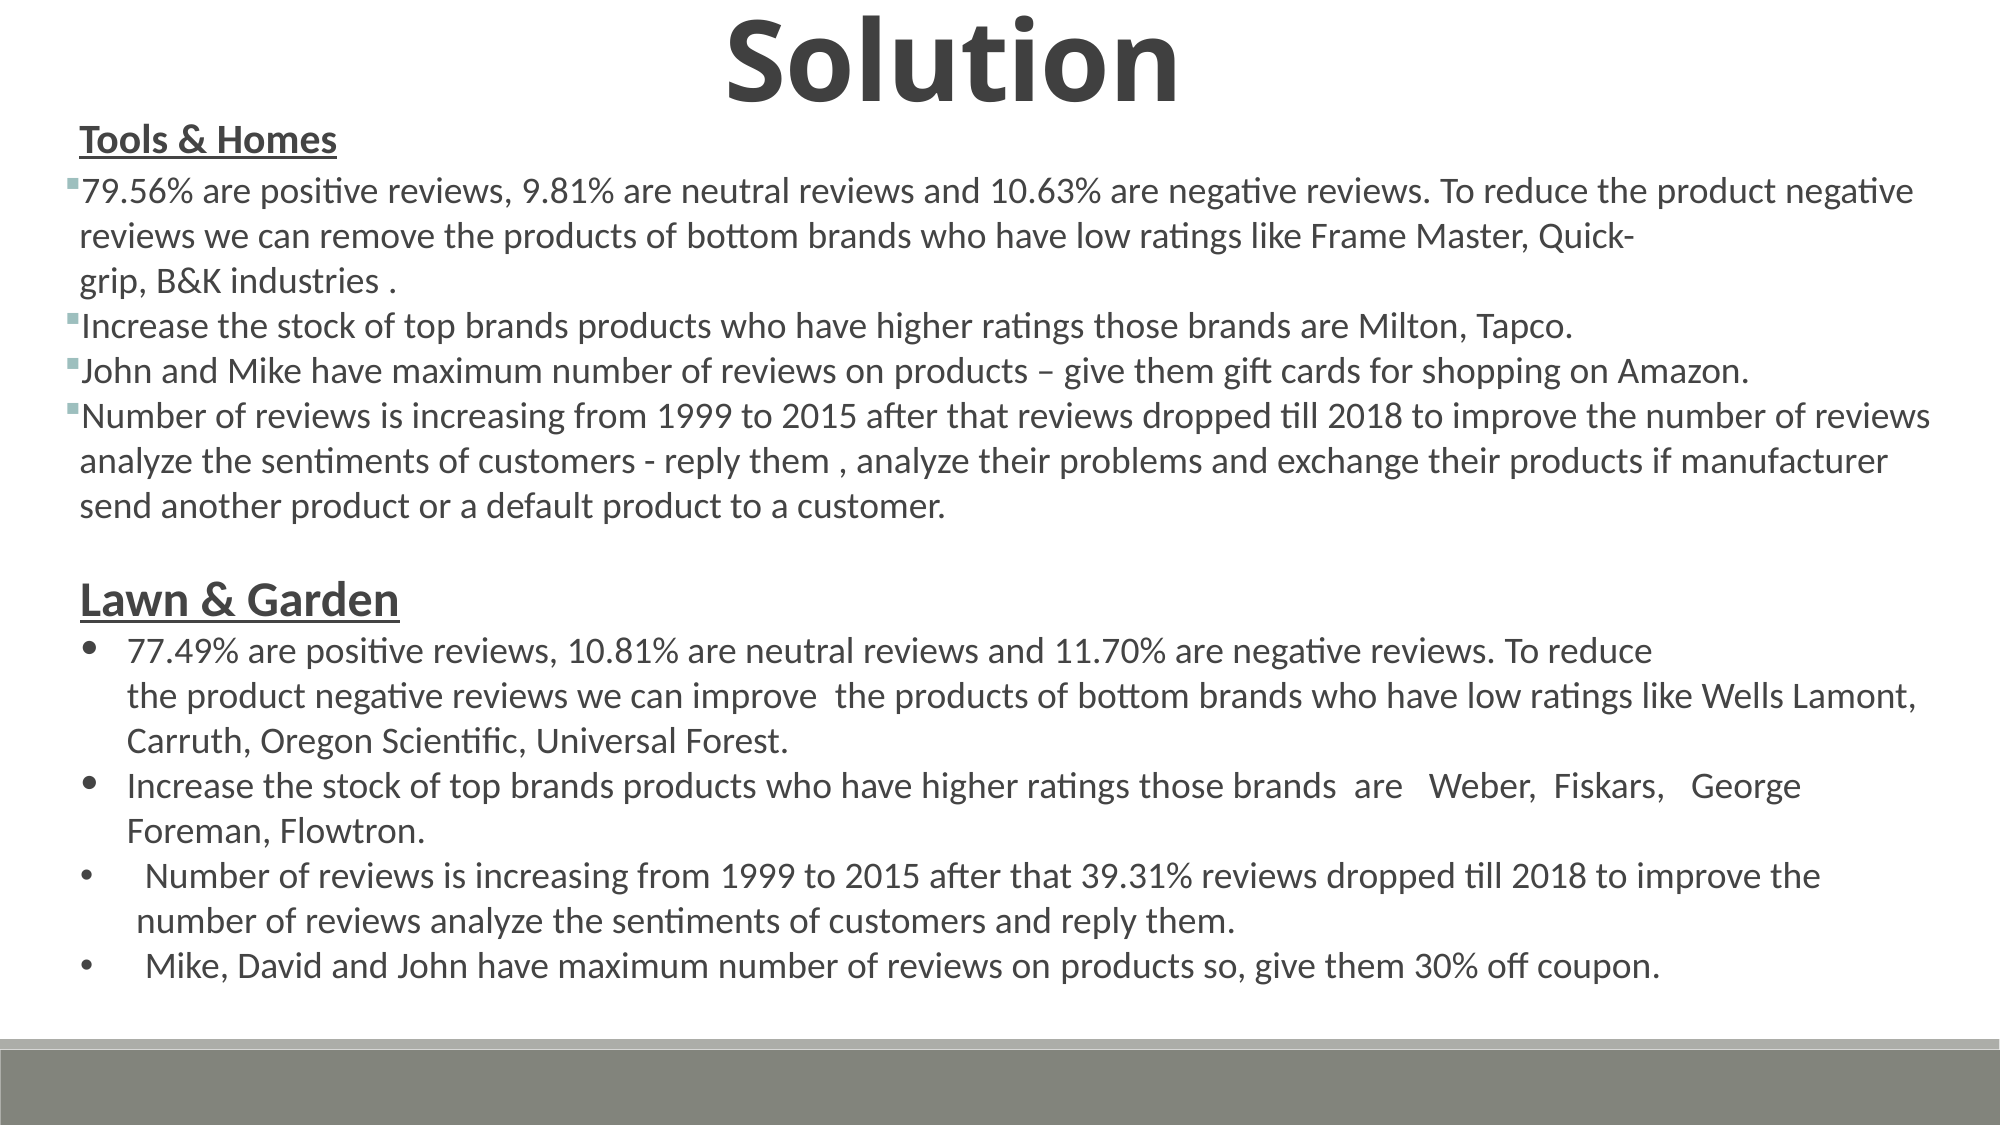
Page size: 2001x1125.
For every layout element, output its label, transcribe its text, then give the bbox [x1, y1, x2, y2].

list Tools & Homes 79.56% are positive reviews, 9.81% are neutral reviews and 10.63% are negative reviews. To reduce the product negative reviews we can remove the products of bottom brands who have low ratings like Frame Master, Quick-grip, B&K industries . Increase the stock of top brands products who have higher ratings those brands are Milton, Tapco. John and Mike have maximum number of reviews on products – give them gift cards for shopping on Amazon. Number of reviews is increasing from 1999 to 2015 after that reviews dropped till 2018 to improve the number of reviews analyze the sentiments of customers - reply them , analyze their problems and exchange their products if manufacturer send another product or a default product to a customer. [64, 109, 1936, 558]
title Solution [129, 14, 1780, 109]
text_box Lawn & Garden 77.49% are positive reviews, 10.81% are neutral reviews and 11.70% are negative reviews. To reduce the product negative reviews we can improve the products of bottom brands who have low ratings like Wells Lamont, Carruth, Oregon Scientific, Universal Forest. Increase the stock of top brands products who have higher ratings those brands are Weber, Fiskars, George Foreman, Flowtron. Number of reviews is increasing from 1999 to 2015 after that 39.31% reviews dropped till 2018 to improve the number of reviews analyze the sentiments of customers and reply them. Mike, David and John have maximum number of reviews on products so, give them 30% off coupon. [64, 559, 1936, 1125]
